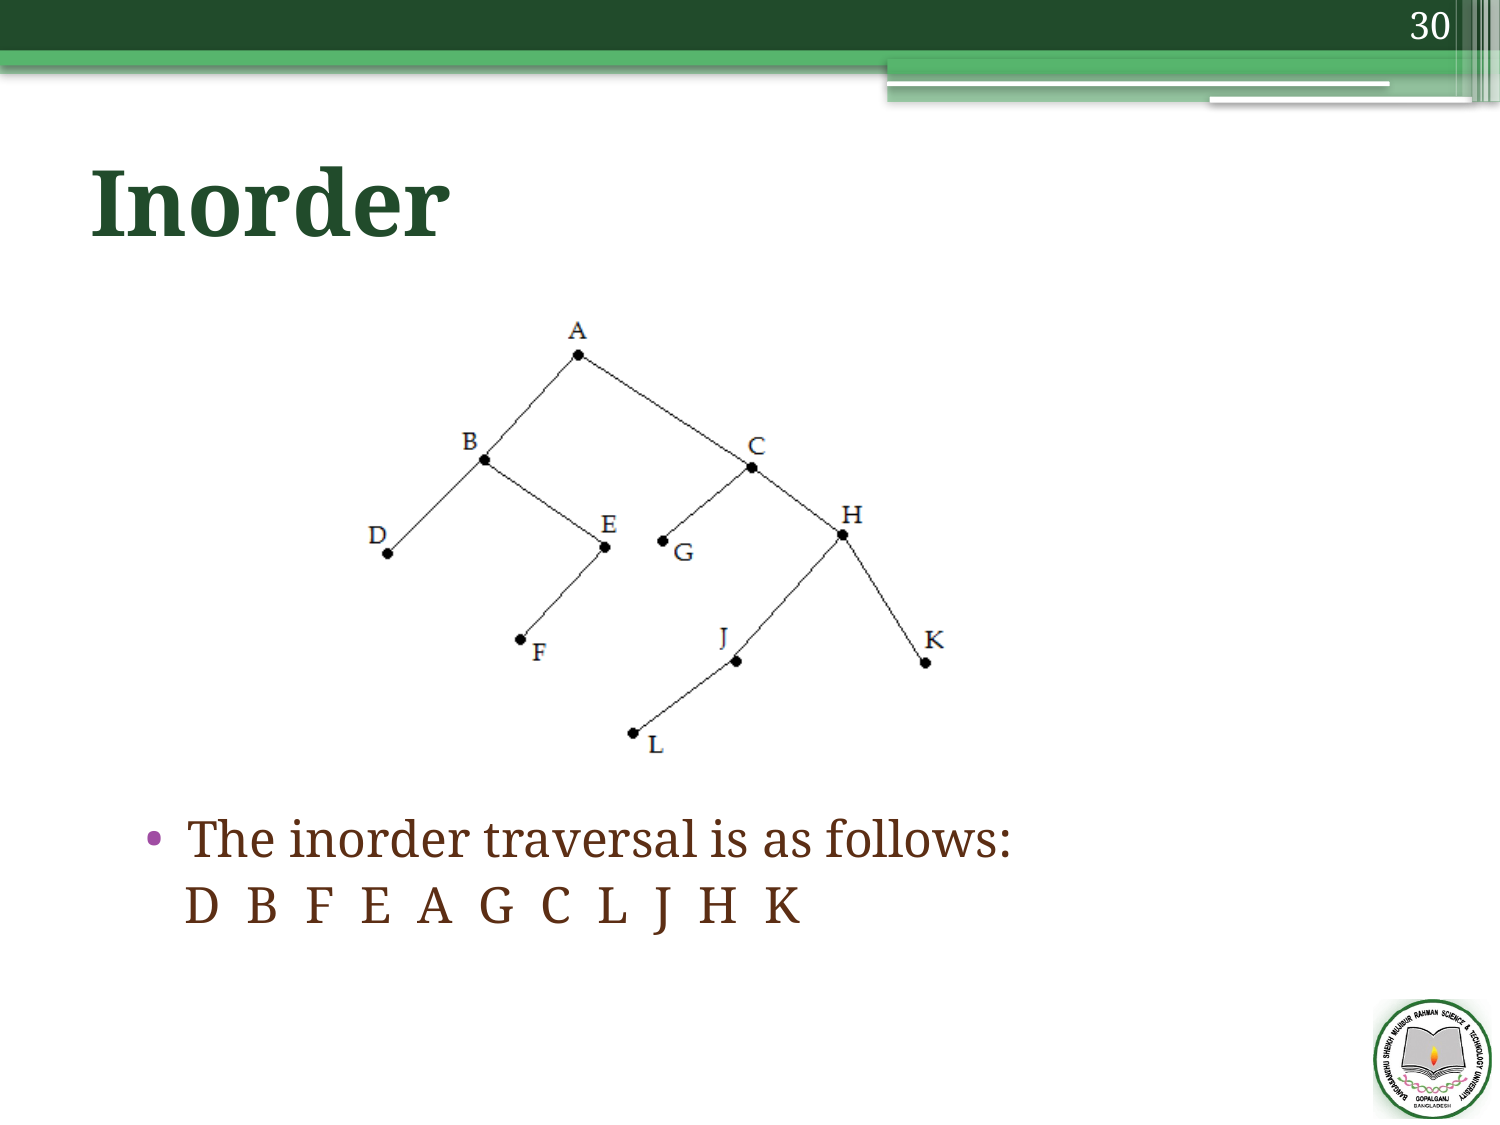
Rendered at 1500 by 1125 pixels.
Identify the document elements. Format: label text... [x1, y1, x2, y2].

picture [287, 288, 1012, 801]
slide_number 30 [1340, 0, 1466, 61]
list The inorder traversal is as follows: D B F E A G C L J H K [112, 800, 1375, 1050]
picture [1373, 999, 1492, 1119]
title Inorder [75, 112, 1425, 288]
